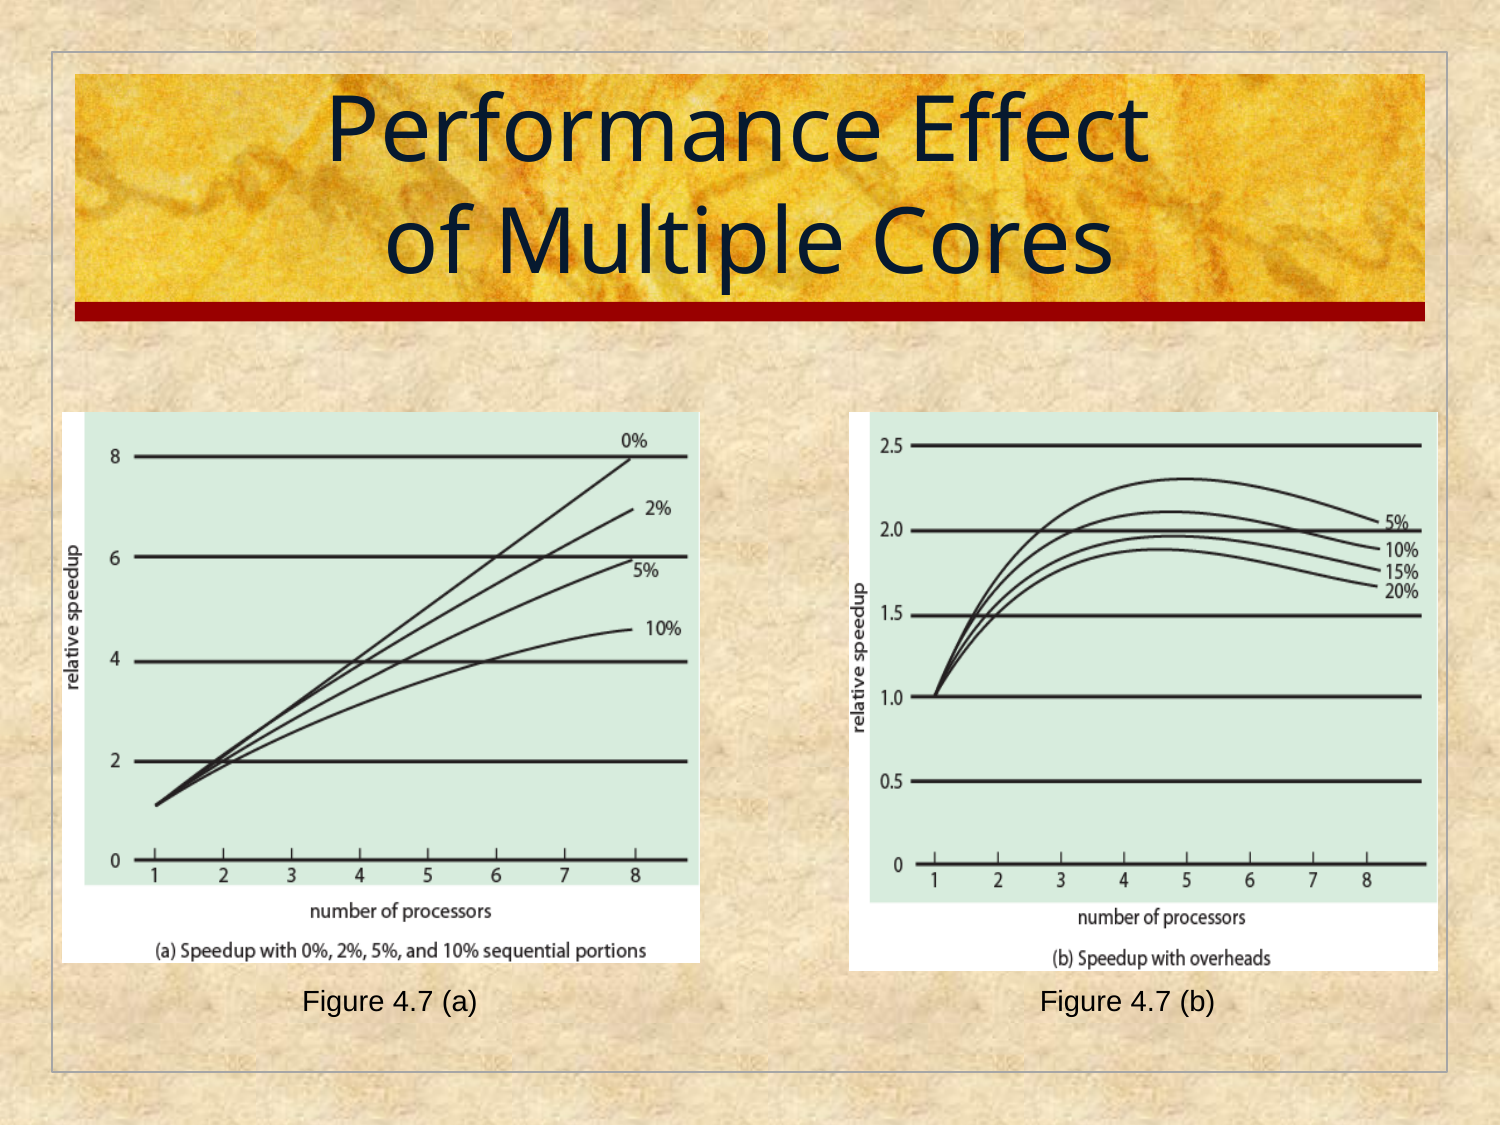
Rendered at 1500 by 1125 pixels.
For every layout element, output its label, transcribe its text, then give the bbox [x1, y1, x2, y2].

picture [0, 0, 1500, 1125]
text_box Figure 4.7 (a) [287, 974, 650, 1025]
title Performance Effect of Multiple Cores [108, 74, 1392, 292]
text_box Figure 4.7 (b) [1024, 974, 1413, 1025]
